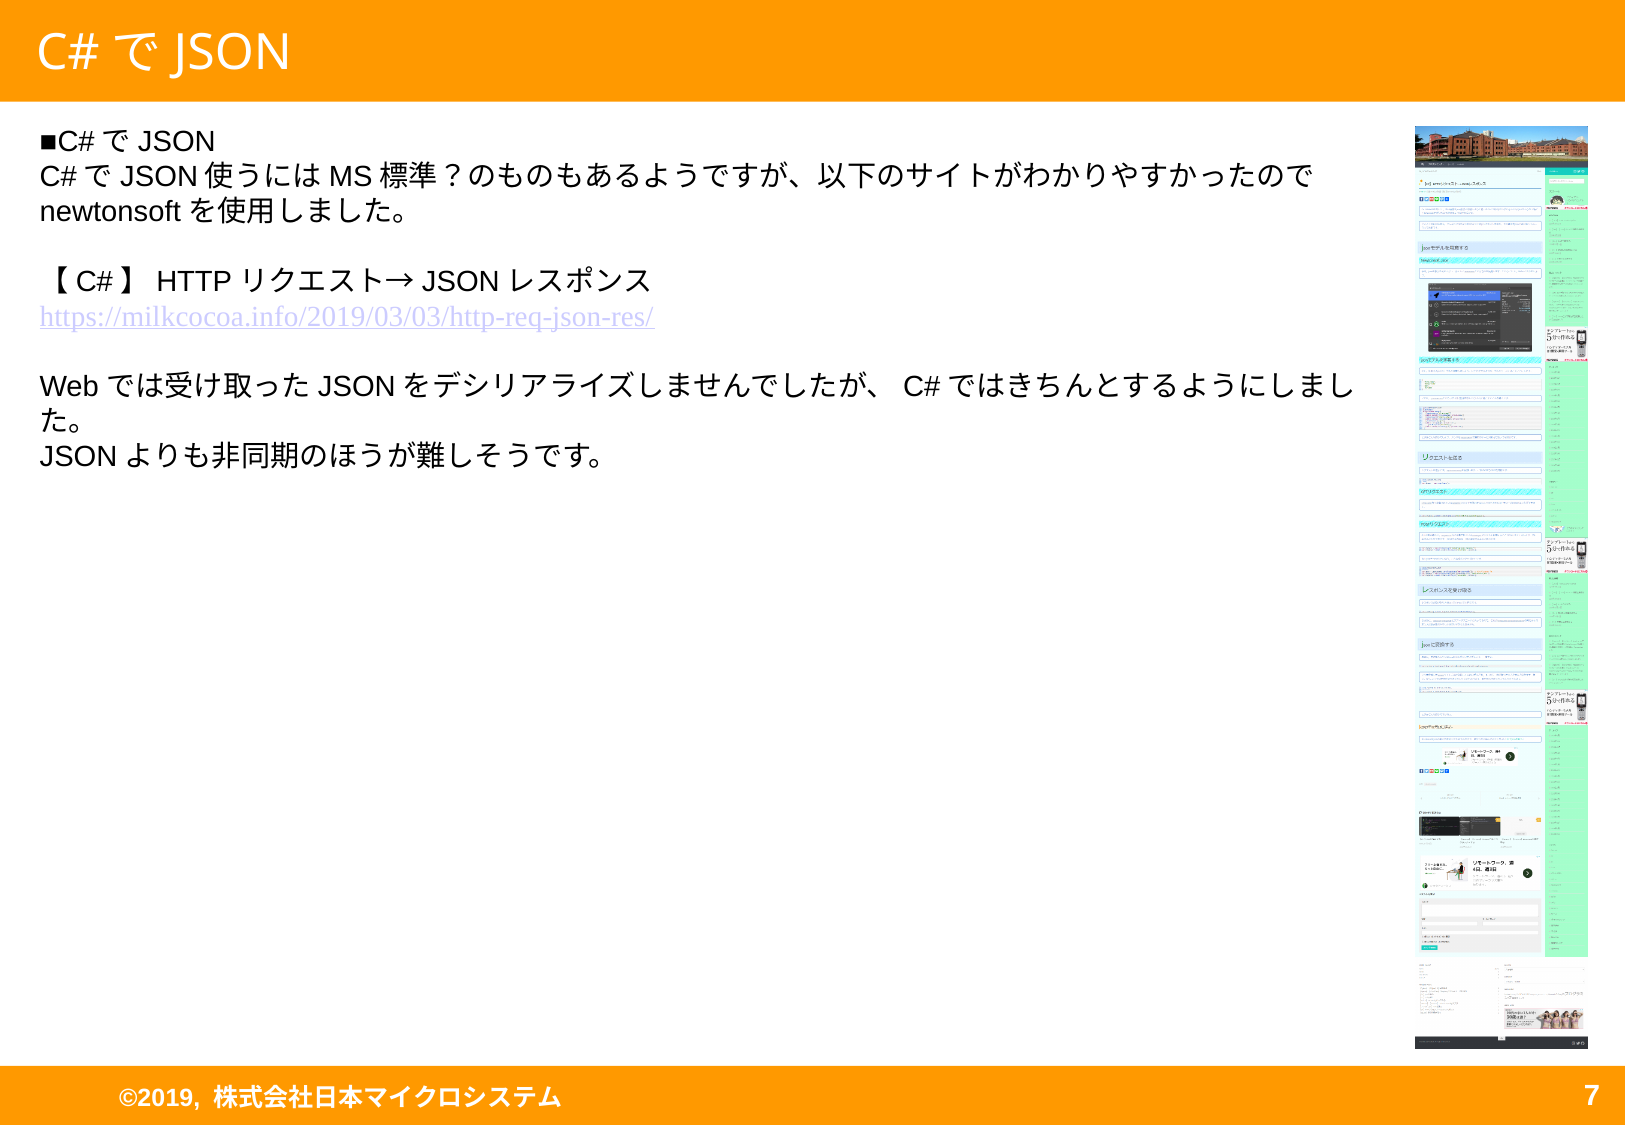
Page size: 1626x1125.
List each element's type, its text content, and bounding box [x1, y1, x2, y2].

title C#でJSON [20, 0, 1594, 100]
text_box ■C#でJSON C#でJSON使うにはMS標準？のものもあるようですが、以下のサイトがわかりやすかったのでnewtonsoftを使用しました。 【C#】HTTPリクエスト→JSONレスポンス https://milkcocoa.info/2019/03/03/http-req-json-res/ Webでは受け取ったJSONをデシリアライズしませんでしたが、C#ではきちんとするようにしました。 JSONよりも非同期のほうが難しそうです。 [24, 114, 1374, 506]
slide_number 6 [1559, 1076, 1617, 1111]
picture [1415, 126, 1589, 1050]
